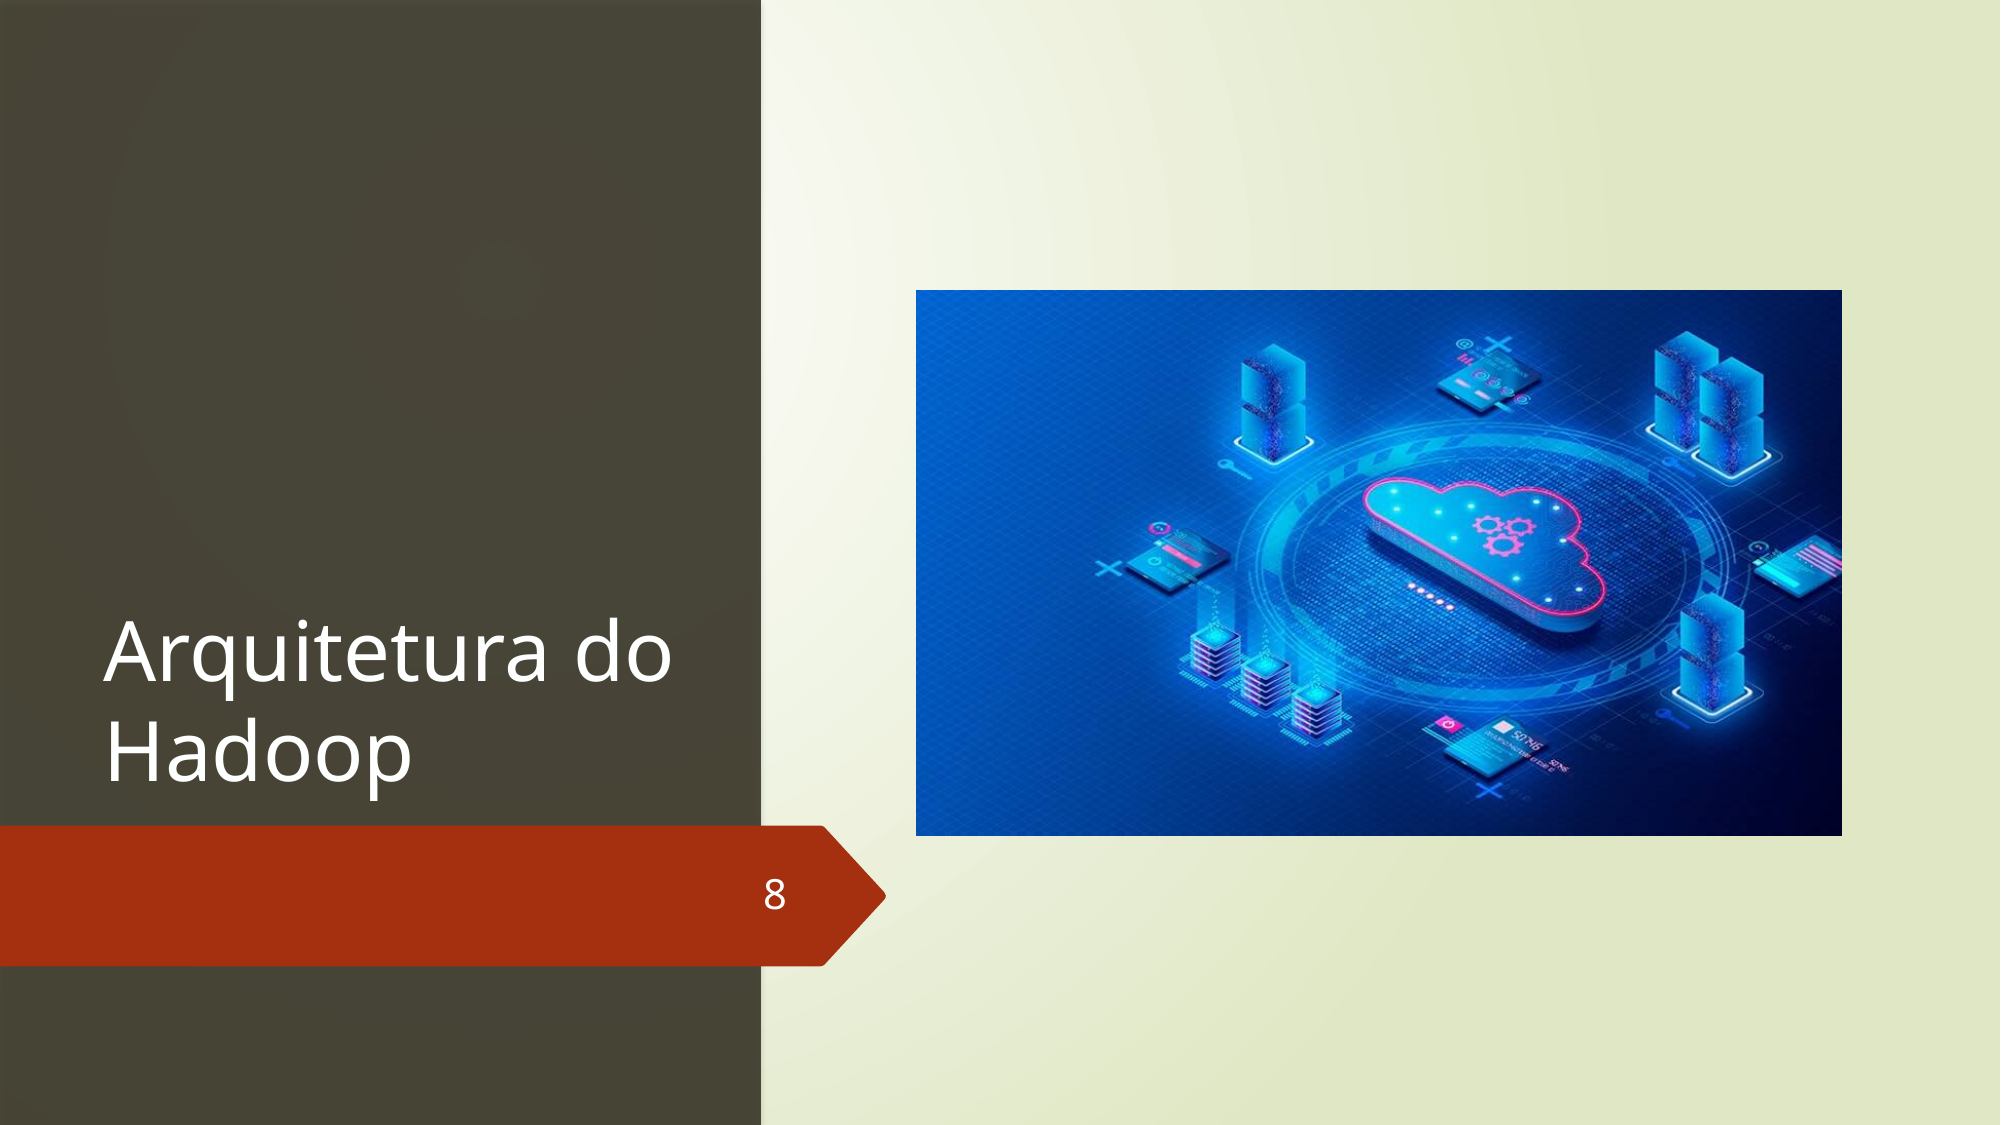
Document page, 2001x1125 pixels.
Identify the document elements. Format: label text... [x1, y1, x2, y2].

slide_number 8 [695, 853, 803, 939]
text_box [0, 825, 886, 967]
text_box [0, 967, 762, 1125]
text_box [762, 0, 2000, 1125]
text_box [0, 0, 762, 825]
picture [916, 289, 1843, 837]
title Arquitetura do Hadoop [88, 158, 709, 806]
